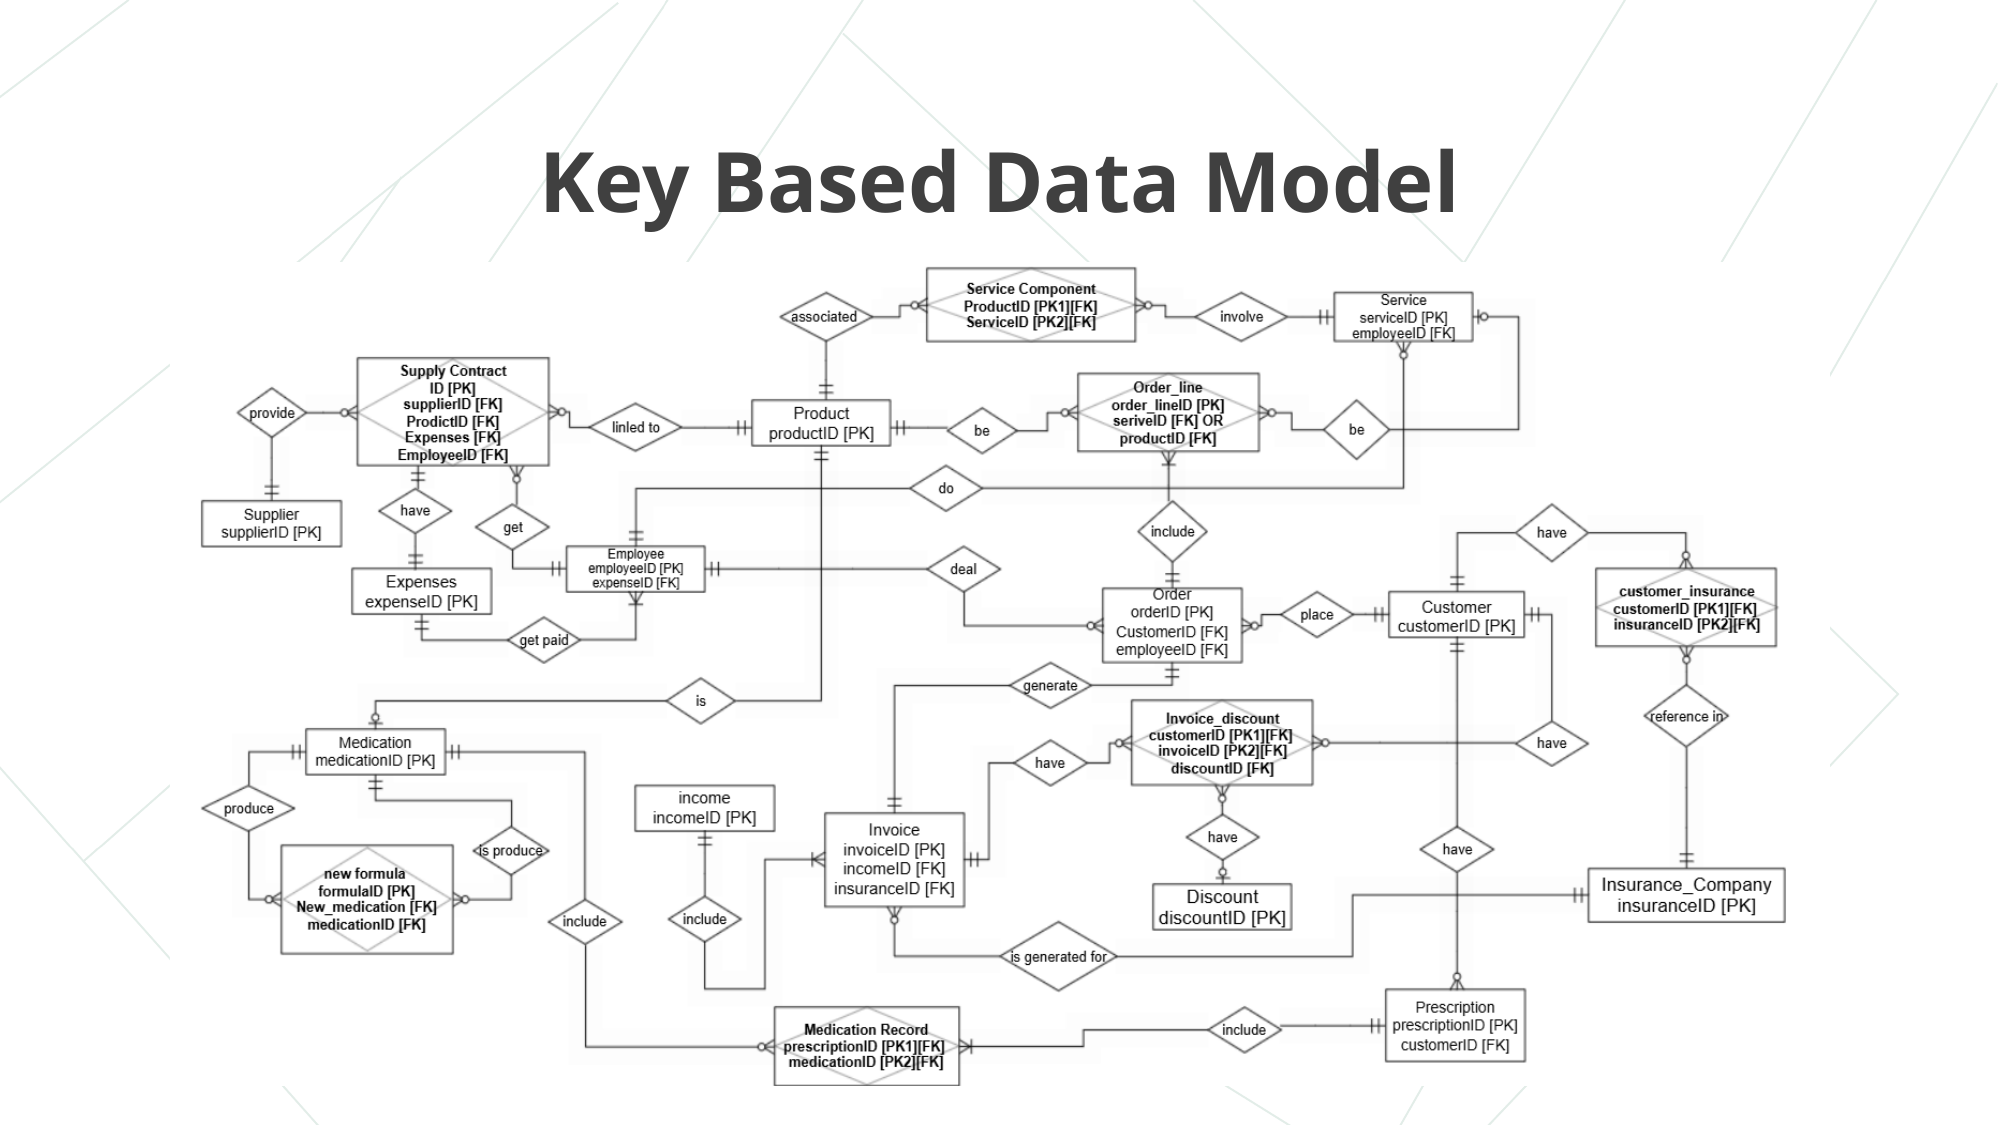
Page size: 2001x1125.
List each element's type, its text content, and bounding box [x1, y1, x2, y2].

title Key Based Data Model [78, 23, 1922, 349]
picture [169, 262, 1831, 1086]
